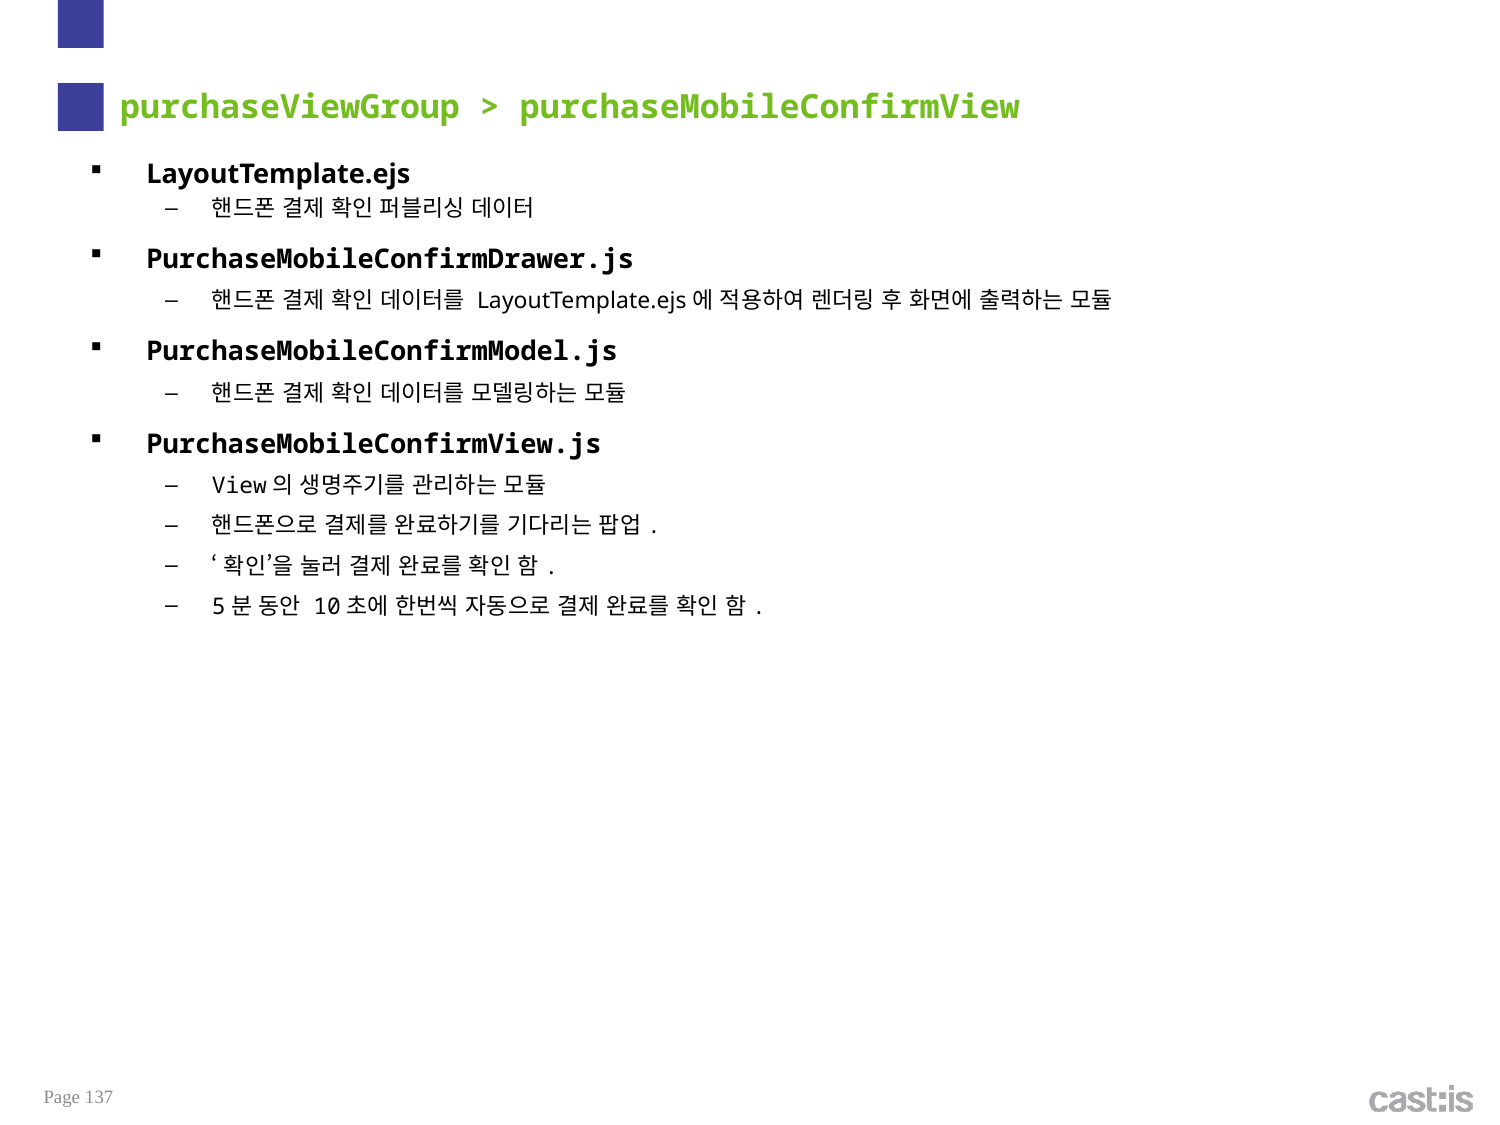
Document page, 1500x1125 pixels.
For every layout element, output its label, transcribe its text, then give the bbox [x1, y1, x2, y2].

picture [1369, 1085, 1473, 1112]
title purchaseViewGroup > purchaseMobileConfirmView [105, 70, 1427, 140]
list LayoutTemplate.ejs 핸드폰 결제 확인 퍼블리싱 데이터 PurchaseMobileConfirmDrawer.js 핸드폰 결제 확인 데이터를 LayoutTemplate.ejs에 적용하여 렌더링 후 화면에 출력하는 모듈 PurchaseMobileConfirmModel.js 핸드폰 결제 확인 데이터를 모델링하는 모듈 PurchaseMobileConfirmView.js View의 생명주기를 관리하는 모듈 핸드폰으로 결제를 완료하기를 기다리는 팝업. ‘확인’을 눌러 결제 완료를 확인 함. 5분 동안 10초에 한번씩 자동으로 결제 완료를 확인 함. [75, 149, 1425, 1059]
slide_number Page 137 [28, 1076, 147, 1117]
